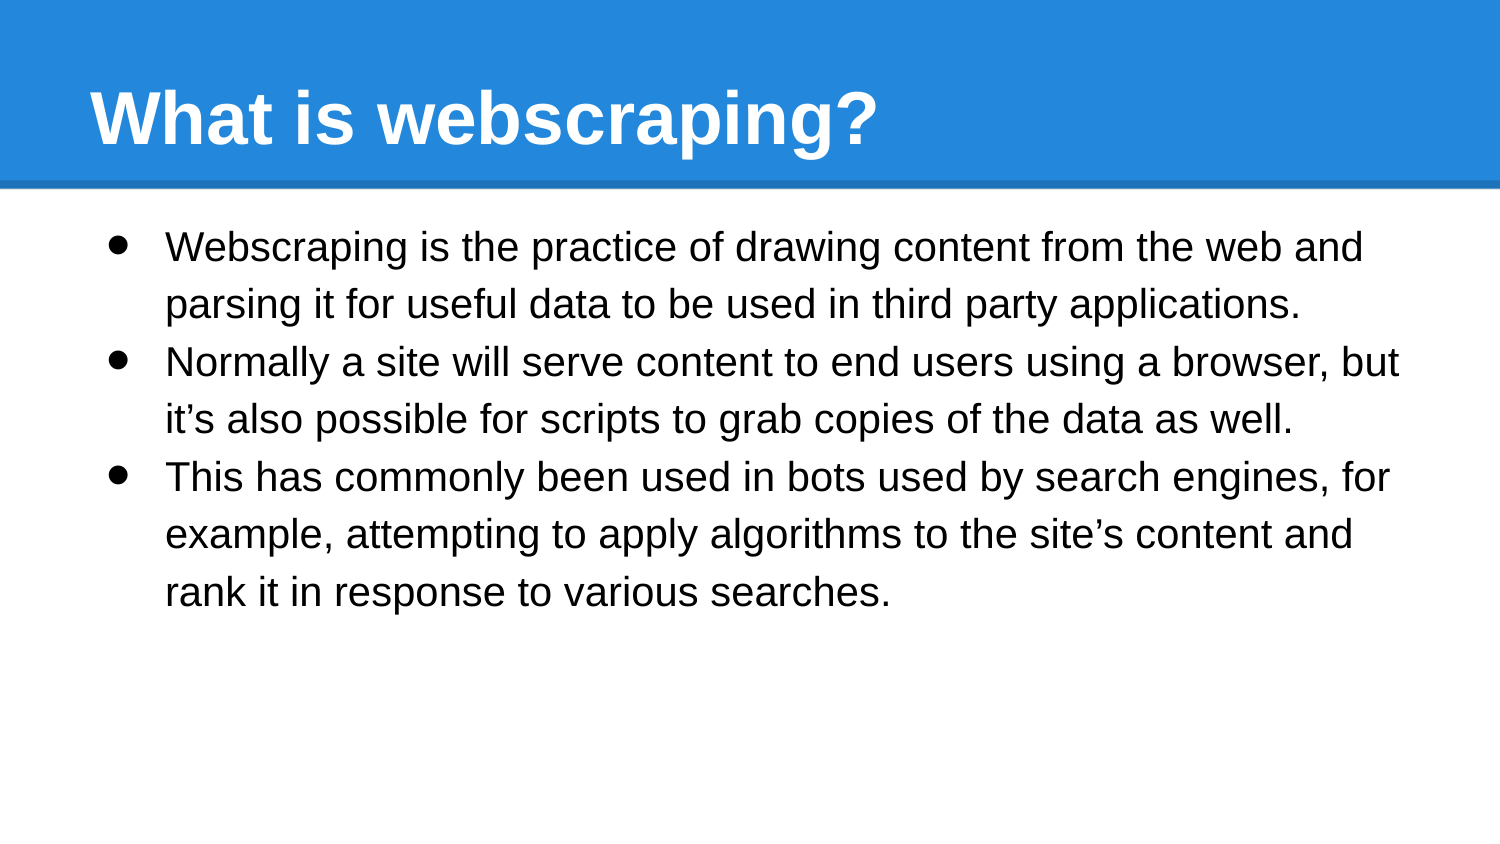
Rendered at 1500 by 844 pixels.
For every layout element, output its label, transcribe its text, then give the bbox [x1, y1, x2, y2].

title What is webscraping? [75, 33, 1425, 175]
list Webscraping is the practice of drawing content from the web and parsing it for useful data to be used in third party applications. Normally a site will serve content to end users using a browser, but it’s also possible for scripts to grab copies of the data as well. This has commonly been used in bots used by search engines, for example, attempting to apply algorithms to the site’s content and rank it in response to various searches. [75, 196, 1425, 808]
